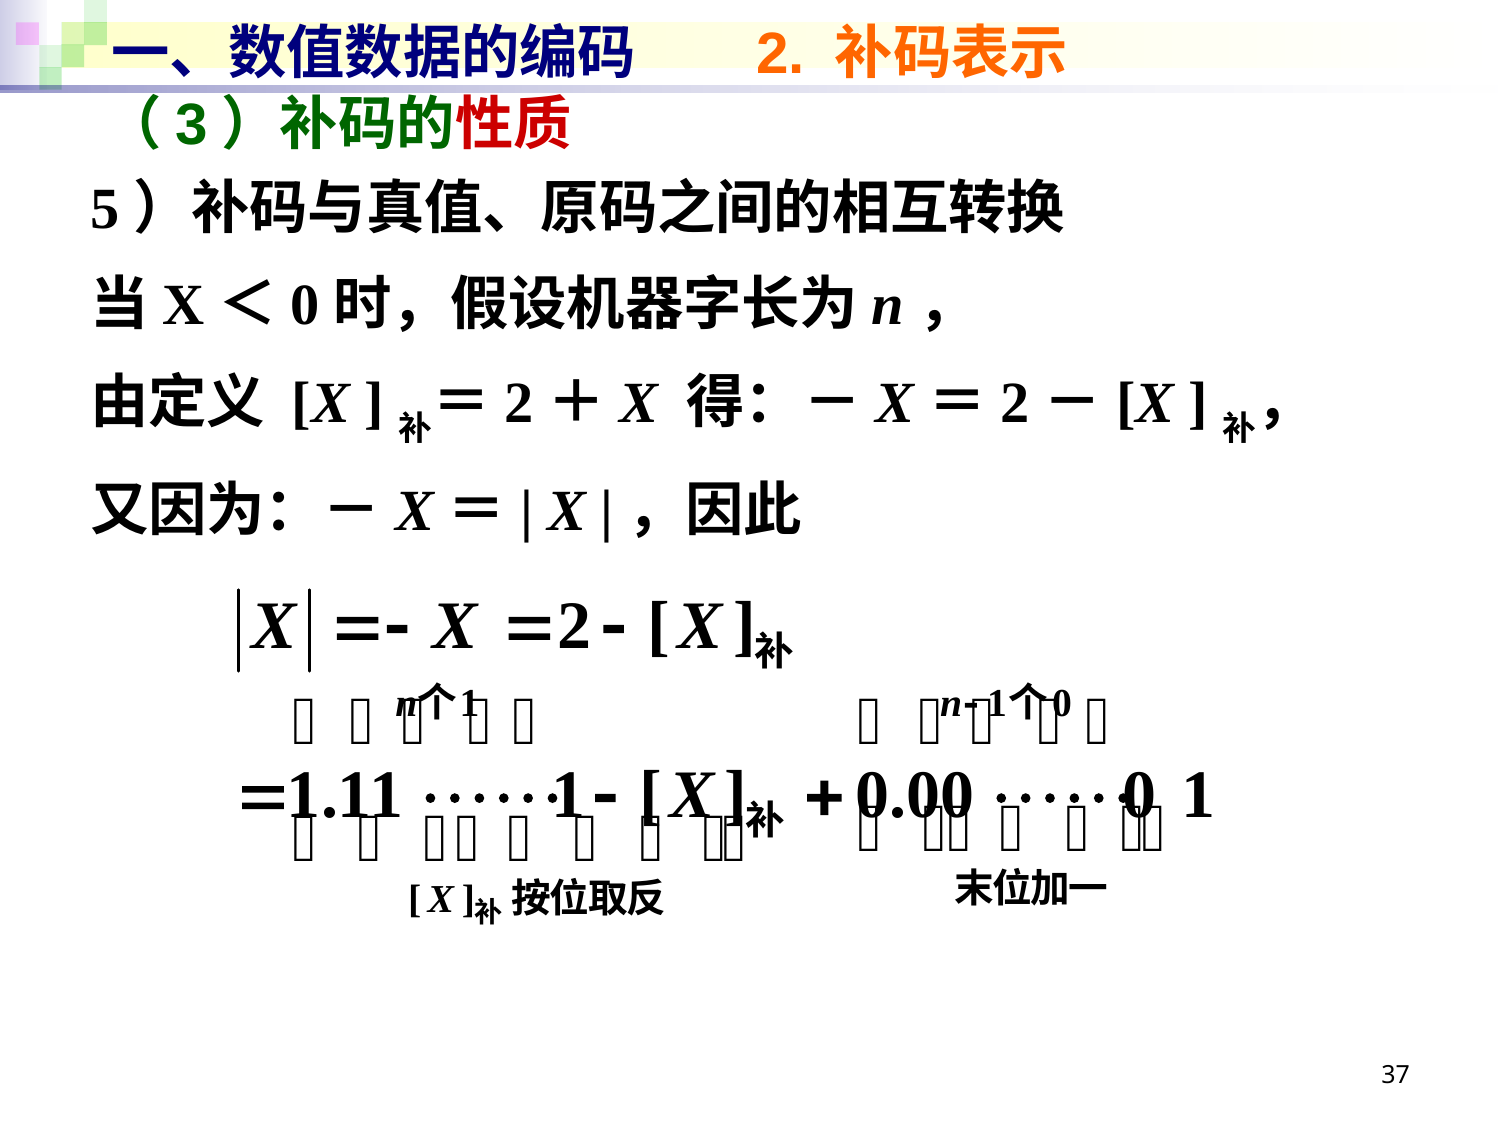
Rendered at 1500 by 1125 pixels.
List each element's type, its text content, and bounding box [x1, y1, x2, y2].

list 5）补码与真值、原码之间的相互转换 当X＜0时，假设机器字长为n， 由定义 [X ]补＝2＋X 得：－X＝2－[X ]补， 又因为：－X＝| X |，因此 [74, 148, 1448, 1071]
slide_number 37 [1074, 1071, 1426, 1101]
text_box （3）补码的性质 [88, 78, 1439, 148]
title 一、数值数据的编码 2. 补码表示 [96, 6, 1448, 94]
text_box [225, 577, 1223, 941]
